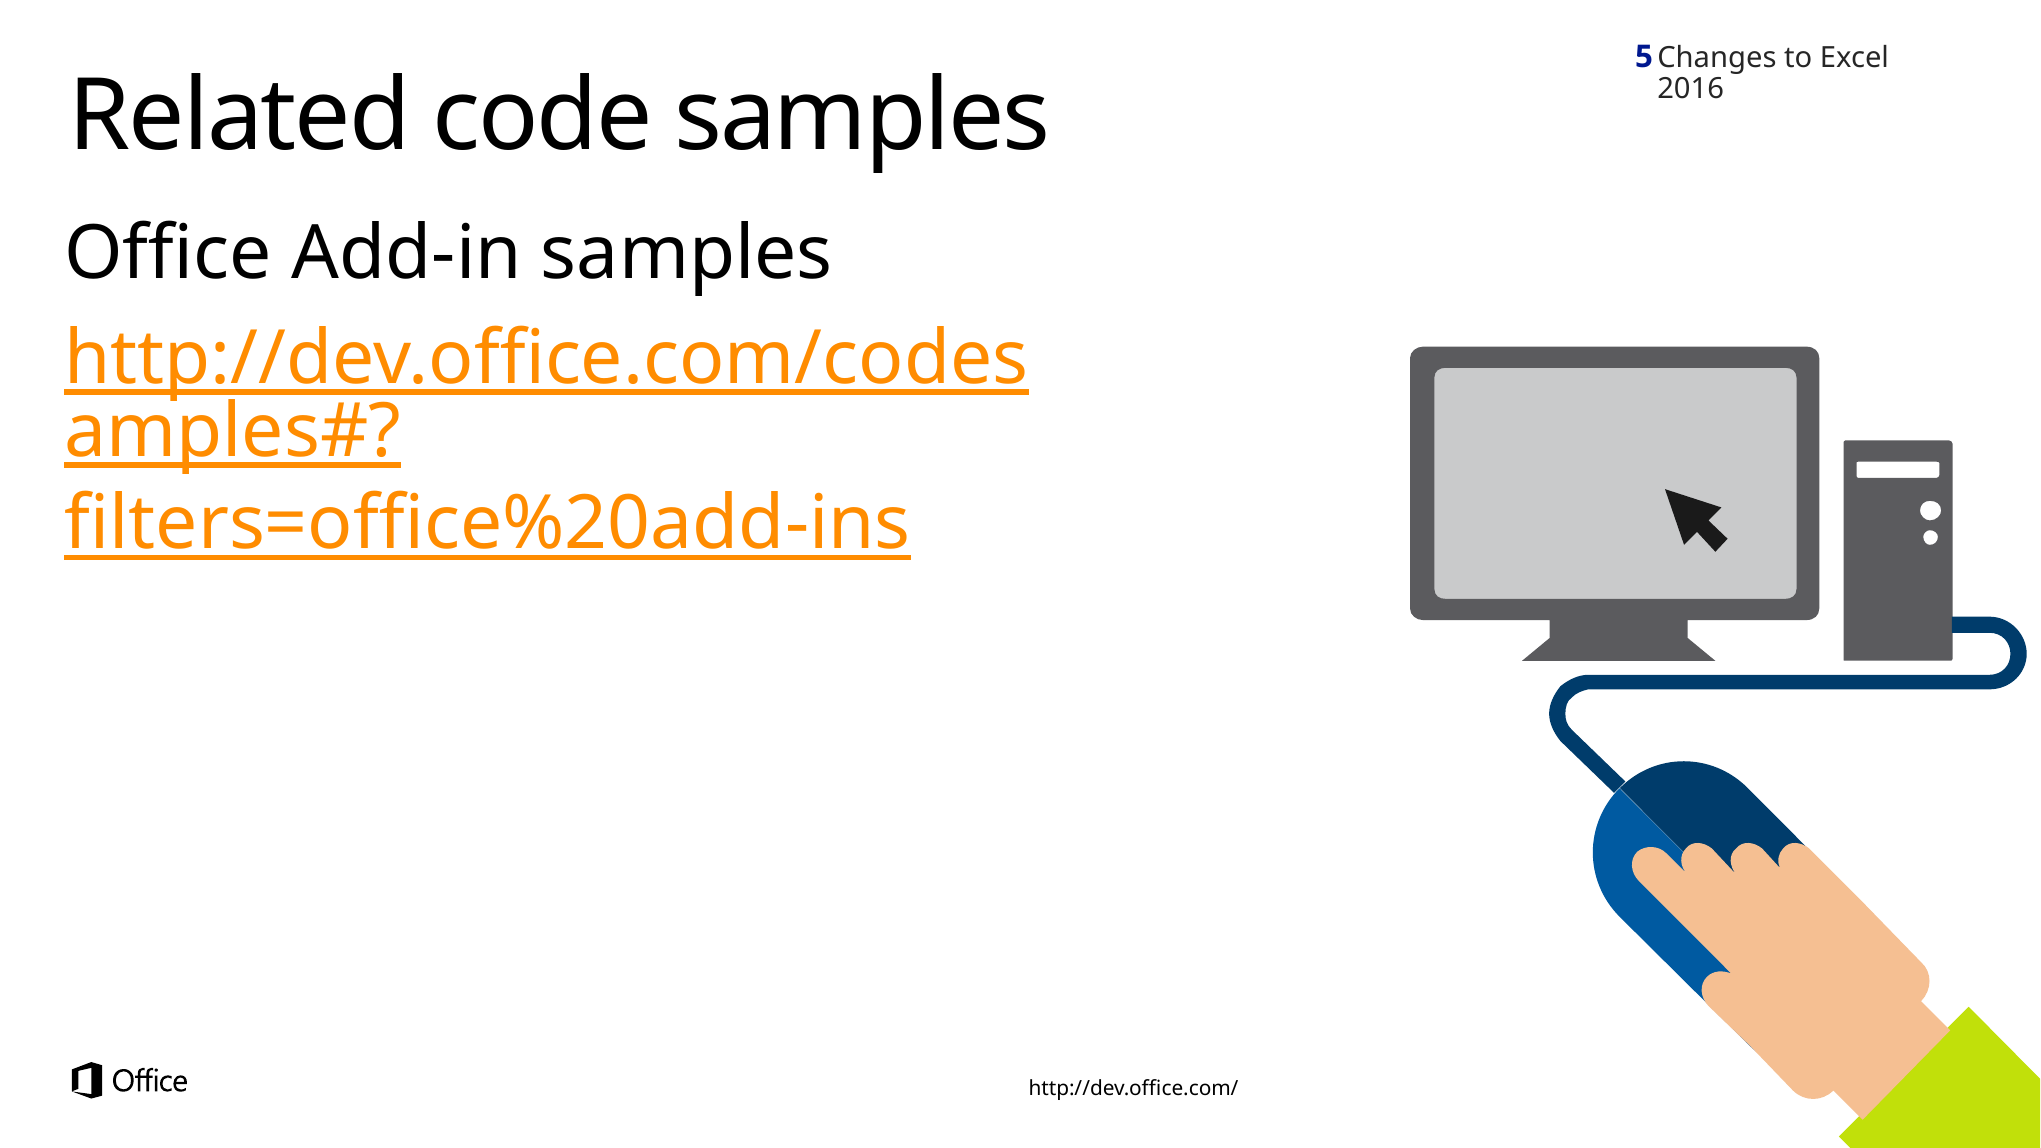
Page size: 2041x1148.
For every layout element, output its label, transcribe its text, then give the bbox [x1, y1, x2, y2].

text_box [1409, 346, 2041, 1148]
title Related code samples [45, 48, 1996, 199]
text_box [1633, 27, 1983, 76]
list Office Add-in samples http://dev.office.com/codesamples#?filters=office%20add-ins [40, 198, 1096, 493]
